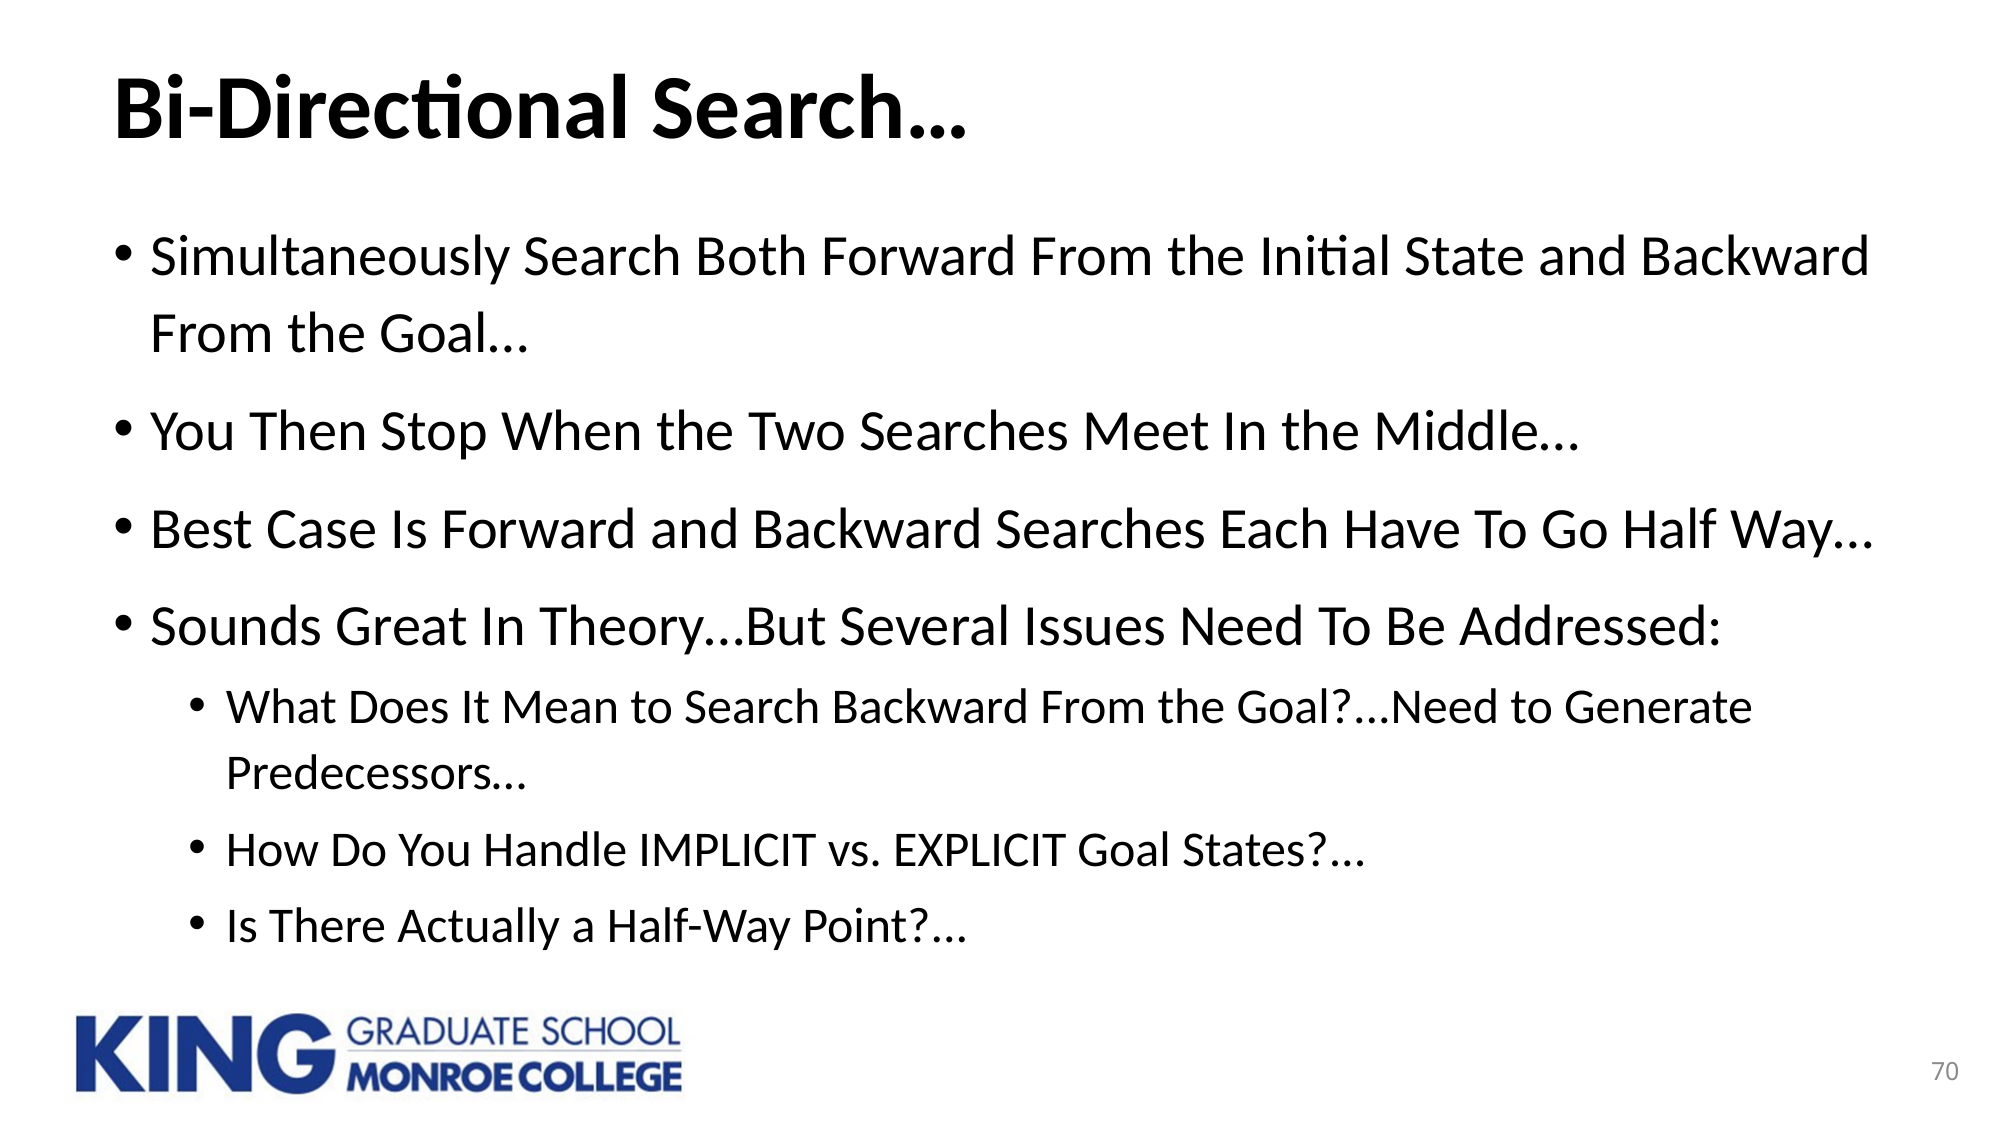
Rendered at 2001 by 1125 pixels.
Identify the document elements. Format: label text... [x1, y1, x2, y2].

list Simultaneously Search Both Forward From the Initial State and Backward From the Goal… You Then Stop When the Two Searches Meet In the Middle… Best Case Is Forward and Backward Searches Each Have To Go Half Way… Sounds Great In Theory…But Several Issues Need To Be Addressed: What Does It Mean to Search Backward From the Goal?...Need to Generate Predecessors… How Do You Handle IMPLICIT vs. EXPLICIT Goal States?... Is There Actually a Half-Way Point?... [98, 203, 1902, 961]
title Bi-Directional Search… [98, 32, 1902, 185]
slide_number 70 [1901, 1042, 1975, 1103]
picture [54, 1004, 709, 1103]
